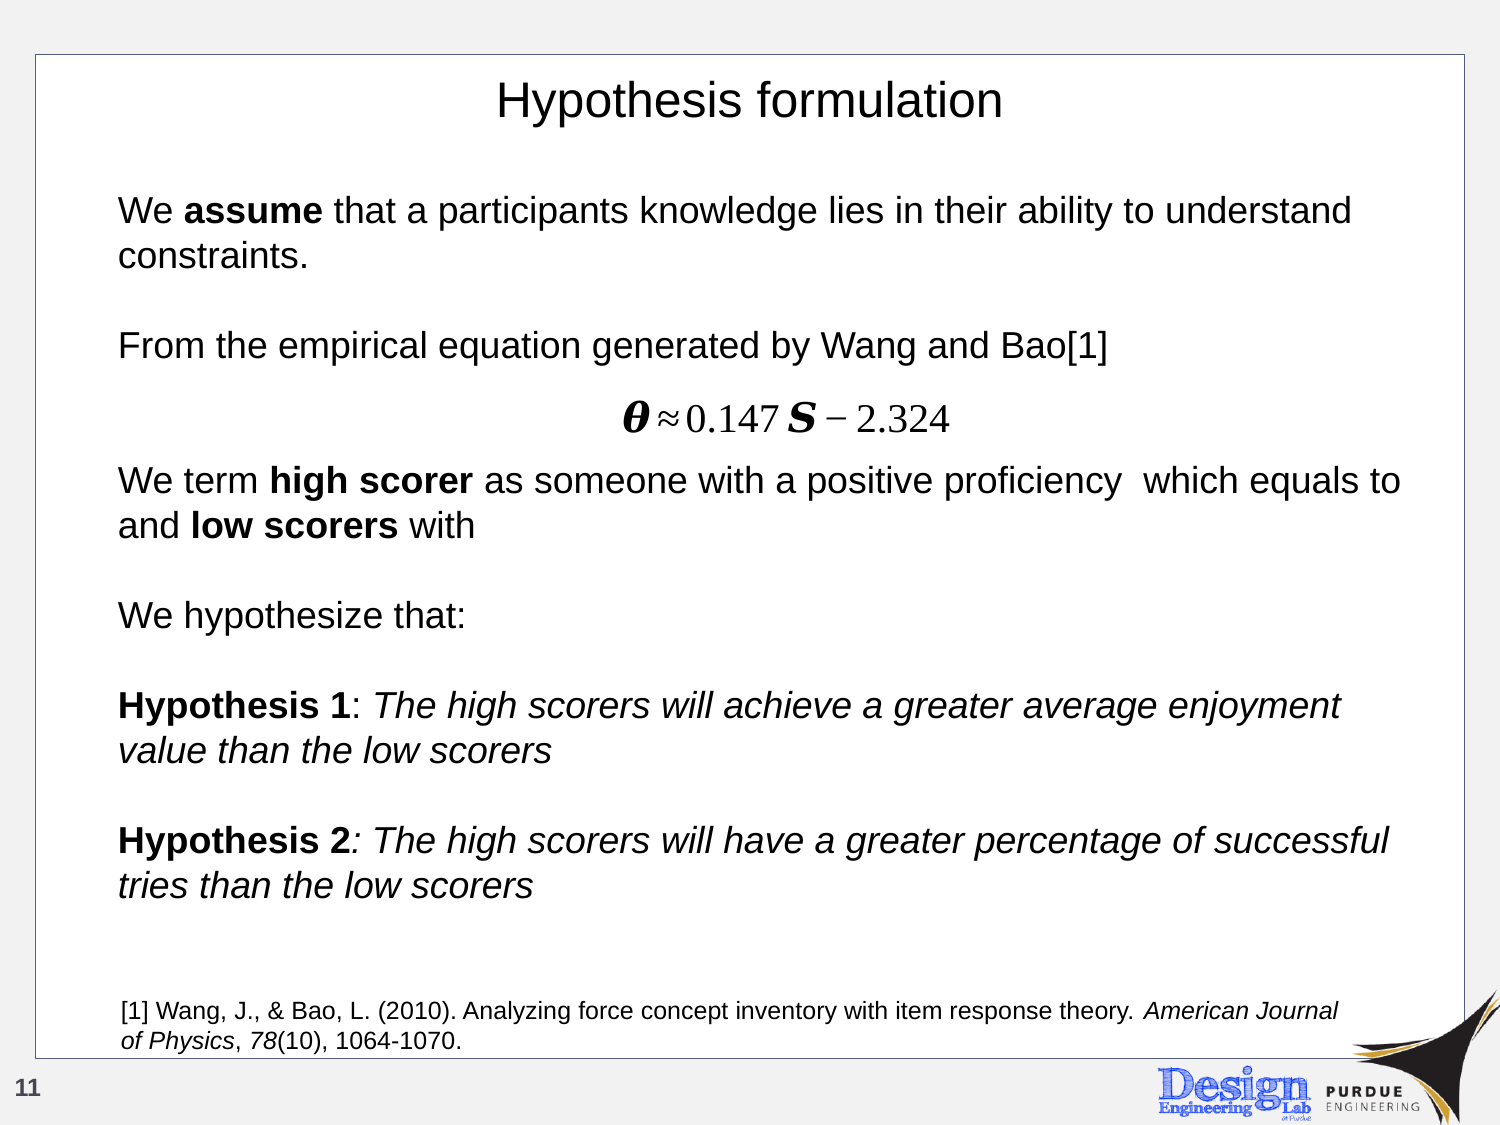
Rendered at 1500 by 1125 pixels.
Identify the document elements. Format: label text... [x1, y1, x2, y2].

picture [1155, 1065, 1312, 1121]
text_box [1] Wang, J., & Bao, L. (2010). Analyzing force concept inventory with item response theory. American Journal of Physics, 78(10), 1064-1070. [106, 987, 1371, 1062]
title Hypothesis formulation [103, 59, 1397, 149]
picture [1316, 983, 1500, 1125]
slide_number 11 [0, 1064, 325, 1125]
